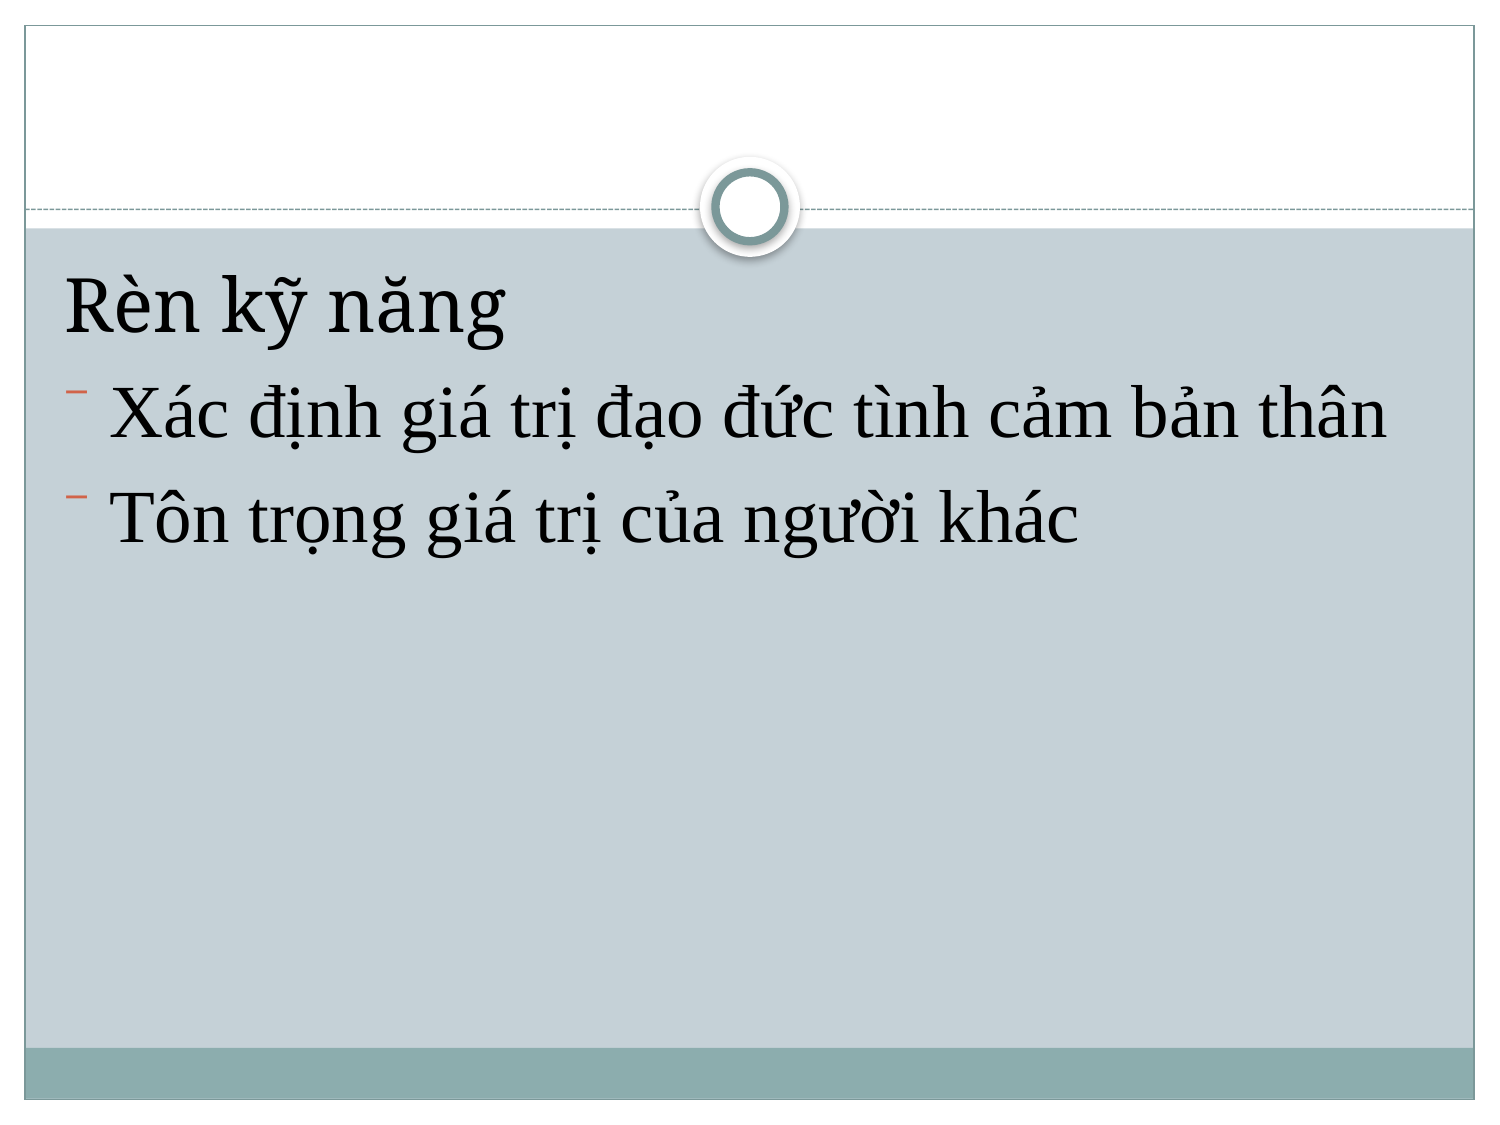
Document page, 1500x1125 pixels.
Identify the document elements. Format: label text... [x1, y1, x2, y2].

list Rèn kỹ năng Xác định giá trị đạo đức tình cảm bản thân Tôn trọng giá trị của người khác [49, 250, 1445, 1001]
